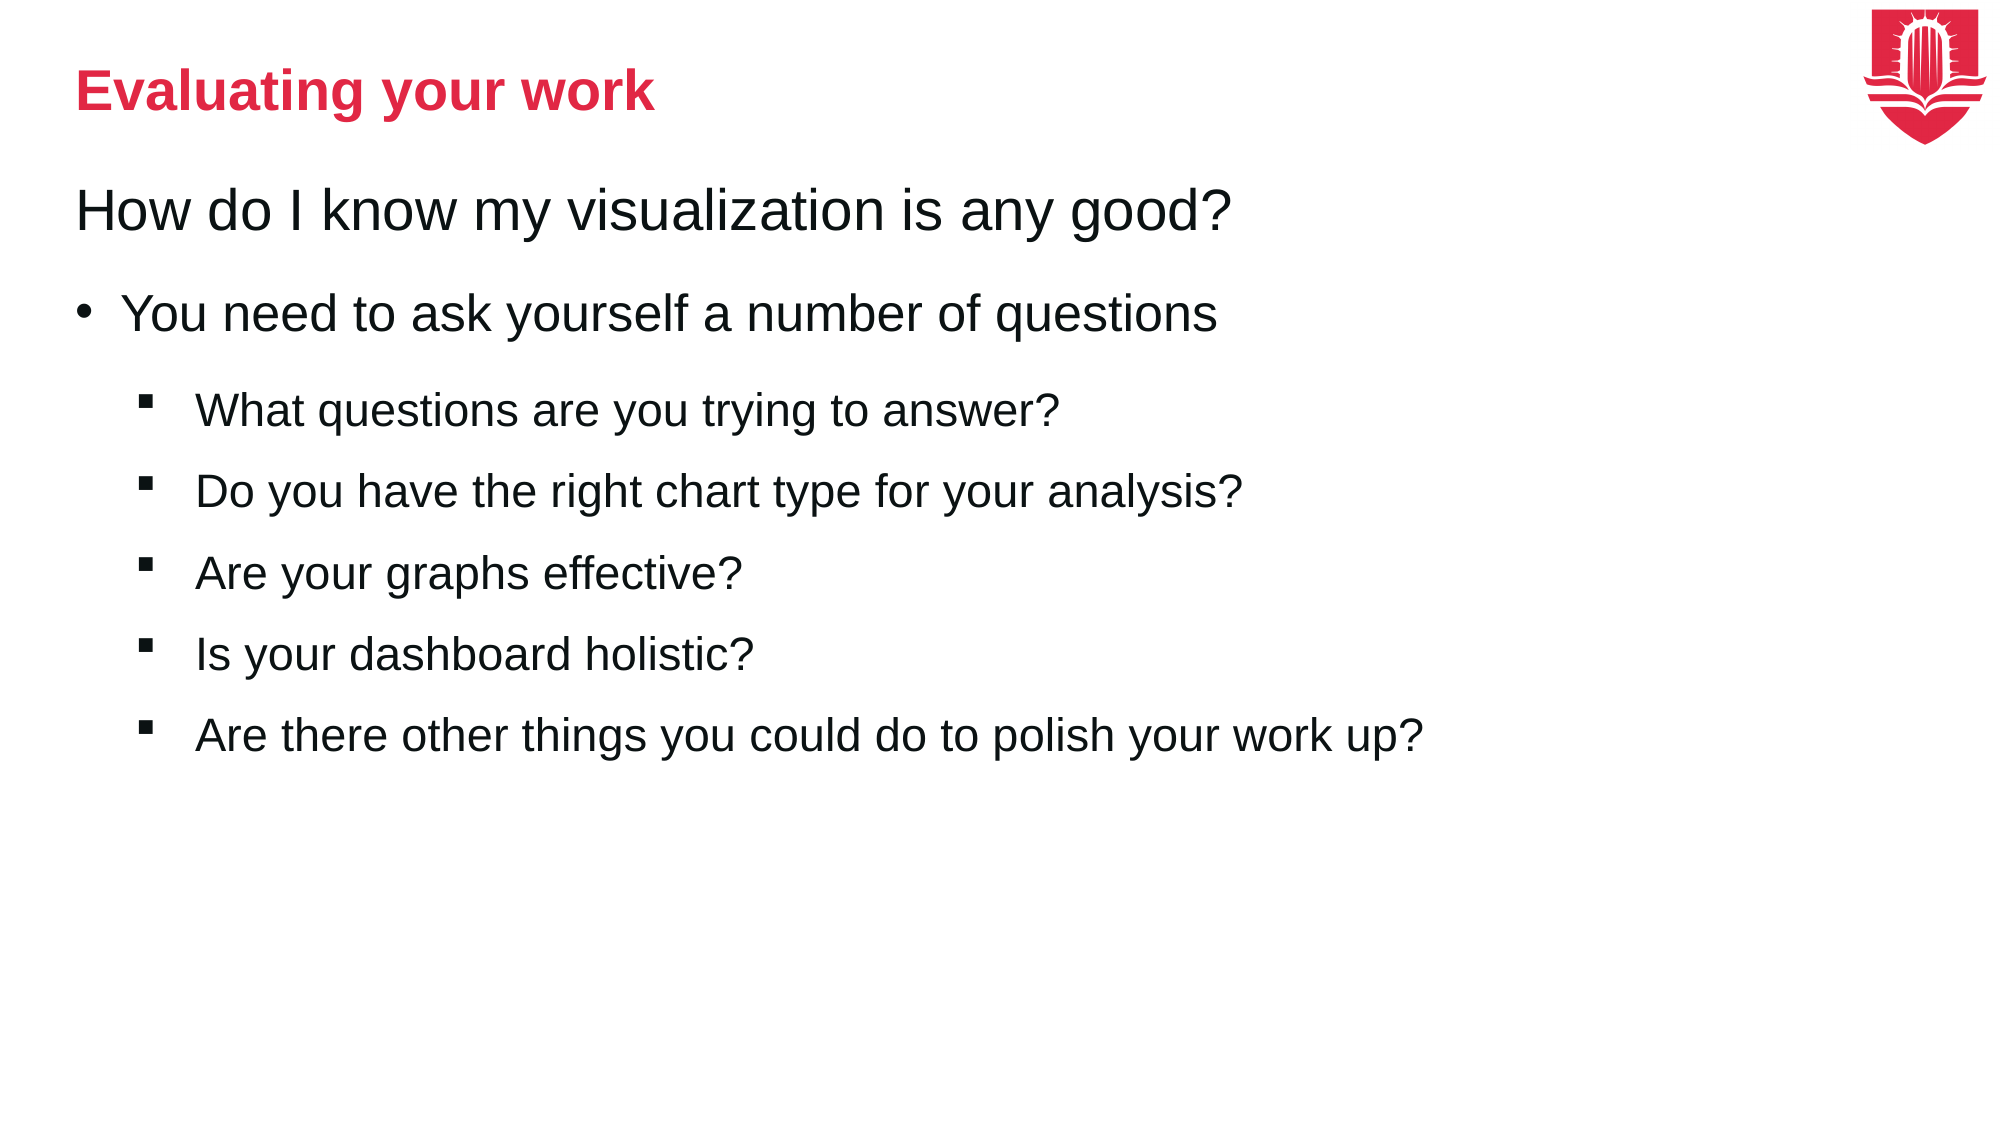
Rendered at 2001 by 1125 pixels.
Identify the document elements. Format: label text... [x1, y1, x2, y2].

title Evaluating your work [50, 28, 1758, 147]
picture [1850, 2, 2000, 152]
list How do I know my visualization is any good? You need to ask yourself a number of questions What questions are you trying to answer? Do you have the right chart type for your analysis? Are your graphs effective? Is your dashboard holistic? Are there other things you could do to polish your work up? [50, 147, 1950, 1075]
